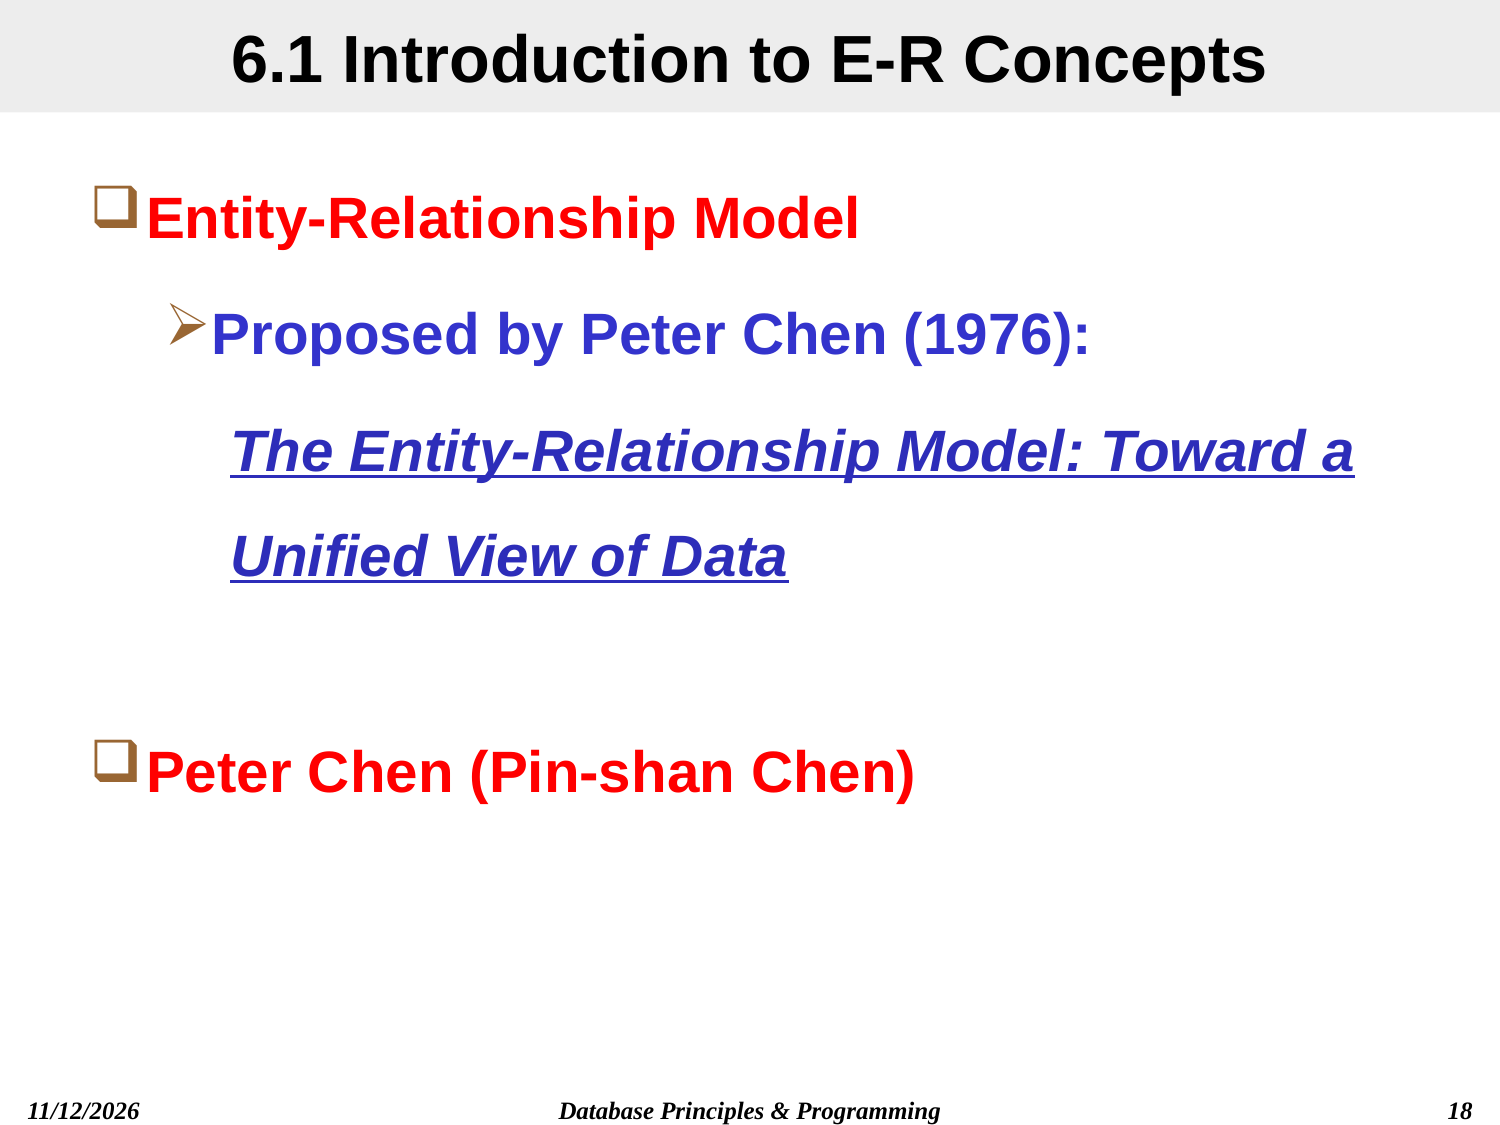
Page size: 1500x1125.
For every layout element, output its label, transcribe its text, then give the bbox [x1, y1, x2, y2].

text_box [1174, 1087, 1488, 1125]
list Entity-Relationship Model Proposed by Peter Chen (1976): The Entity-Relationship Model: Toward a Unified View of Data Peter Chen (Pin-shan Chen) [74, 137, 1426, 1063]
text_box Database Principles & Programming [425, 1087, 1075, 1125]
title 6.1 Introduction to E-R Concepts [0, 0, 1500, 113]
text_box [12, 1087, 325, 1125]
